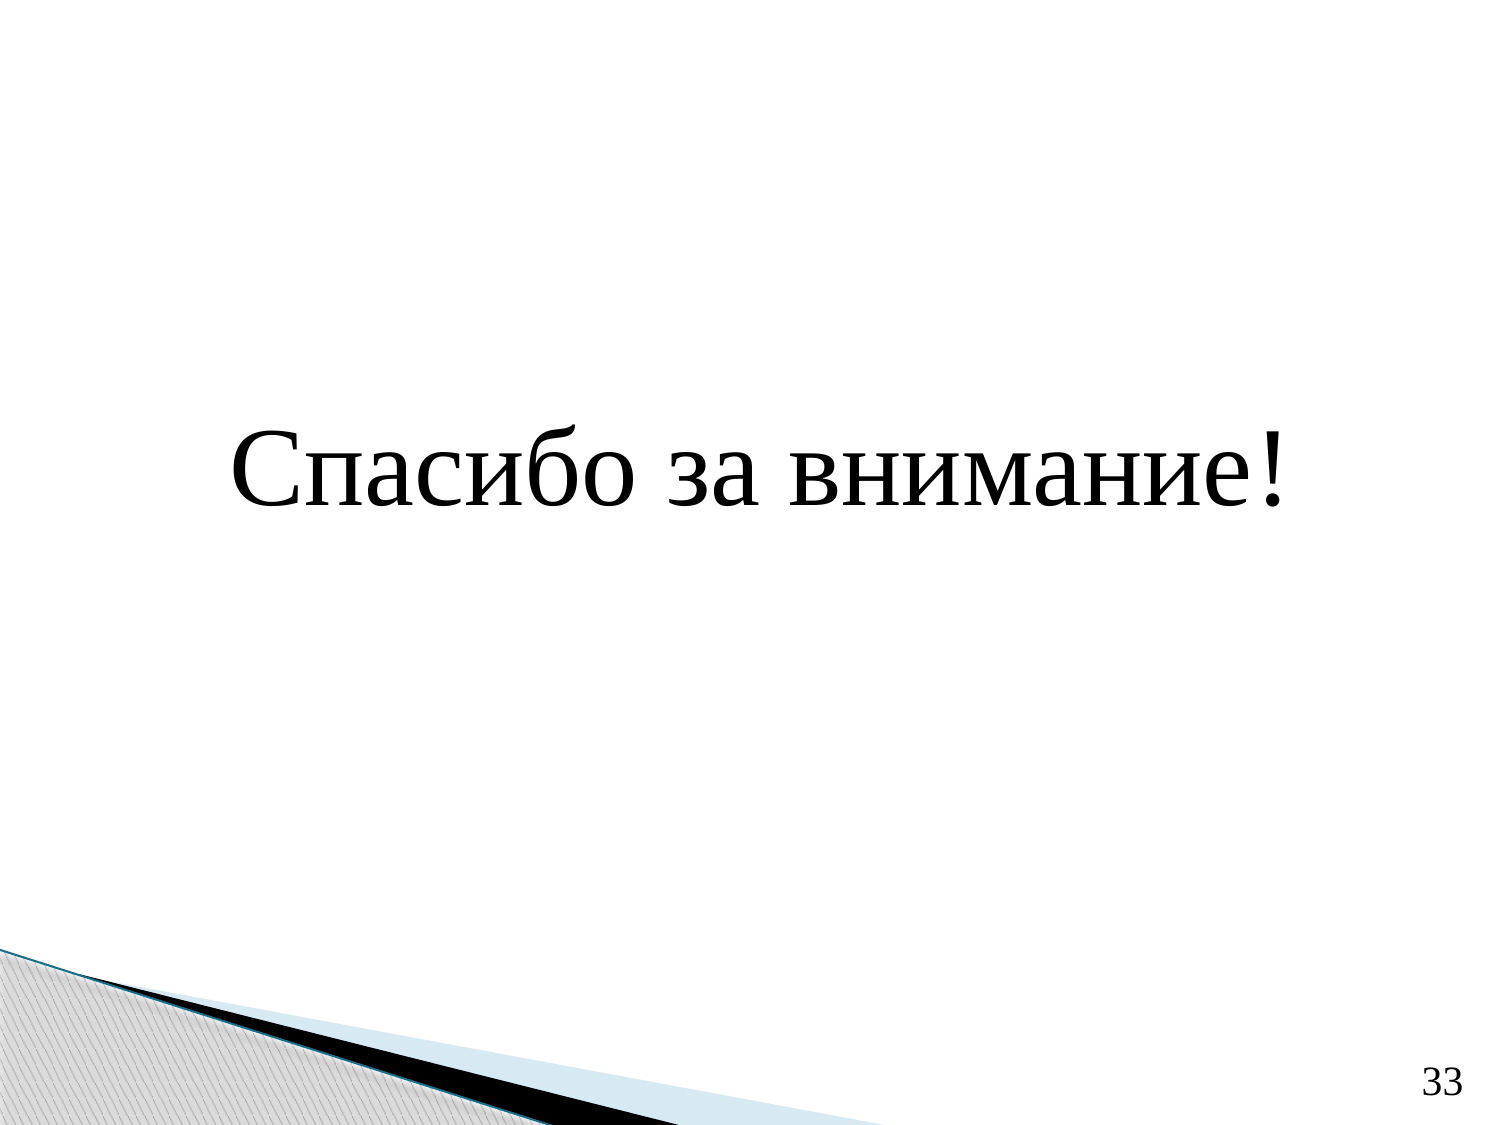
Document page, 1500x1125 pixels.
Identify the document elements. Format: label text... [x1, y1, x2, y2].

slide_number 33 [1387, 1051, 1479, 1112]
list Спасибо за внимание! [76, 385, 1427, 564]
